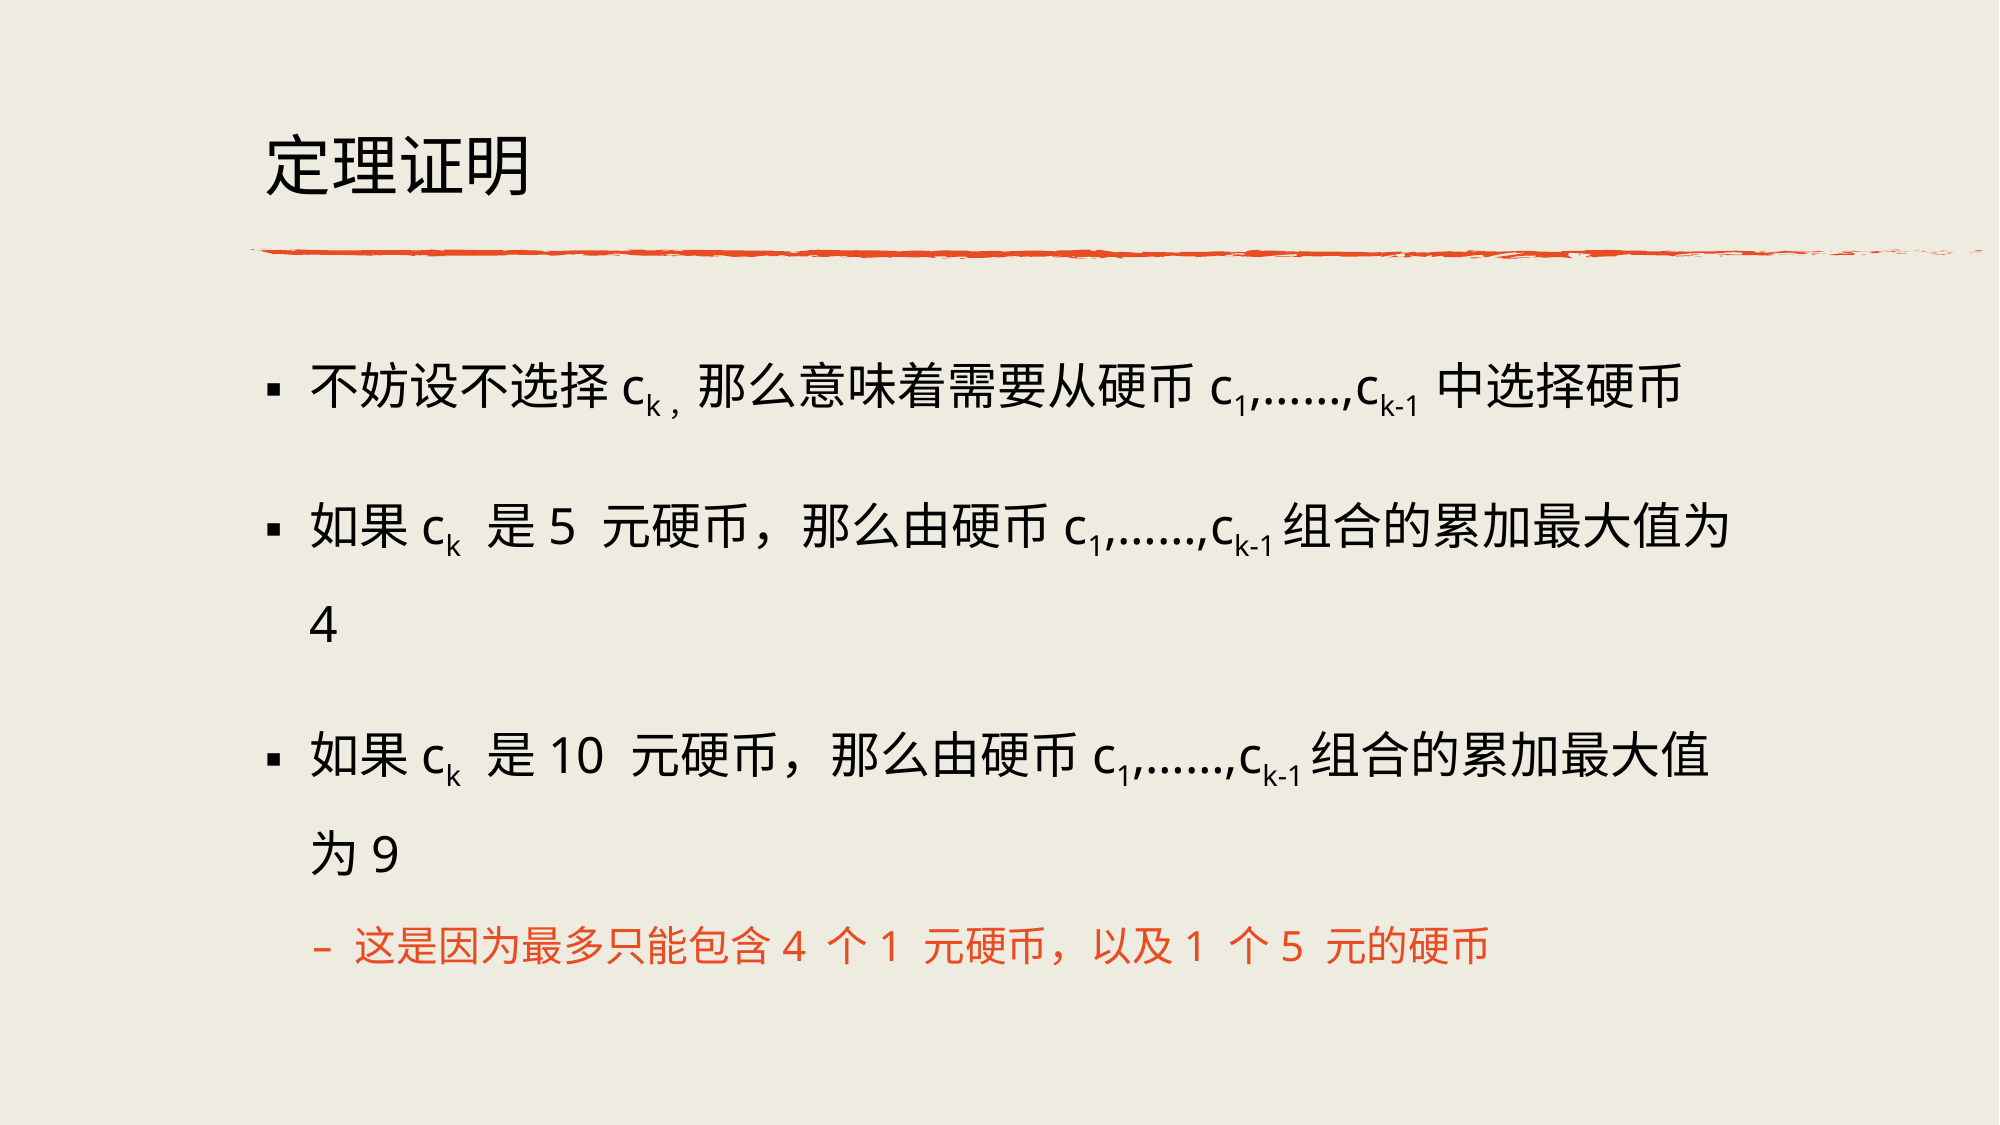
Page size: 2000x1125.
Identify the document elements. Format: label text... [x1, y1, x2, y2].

title 定理证明 [249, 45, 1750, 213]
list 不妨设不选择ck，那么意味着需要从硬币c1,……,ck-1 中选择硬币 如果ck 是5 元硬币，那么由硬币c1,……,ck-1组合的累加最⼤值为4 如果ck 是10 元硬币，那么由硬币c1,……,ck-1组合的累加最⼤值为9 这是因为最多只能包含4 个1 元硬币，以及1 个5 元的硬币 [249, 312, 1750, 1013]
